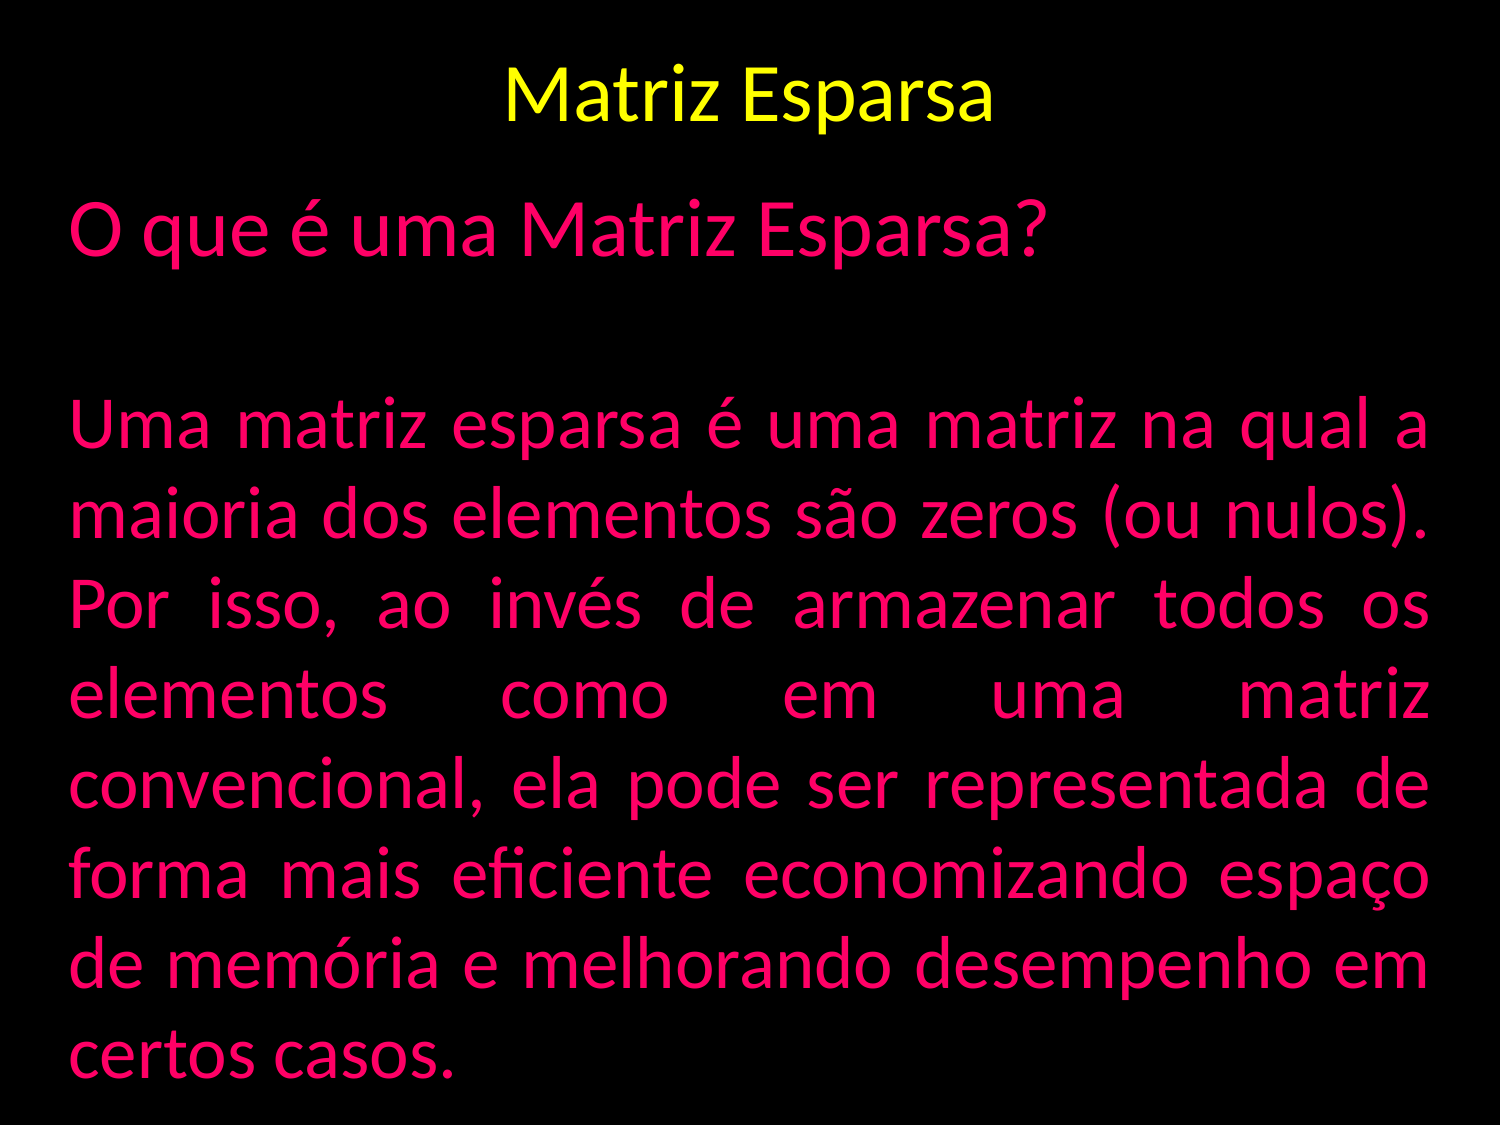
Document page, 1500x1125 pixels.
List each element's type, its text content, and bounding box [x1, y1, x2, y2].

text_box Matriz Esparsa O que é uma Matriz Esparsa? Uma matriz esparsa é uma matriz na qual a maioria dos elementos são zeros (ou nulos). Por isso, ao invés de armazenar todos os elementos como em uma matriz convencional, ela pode ser representada de forma mais eficiente economizando espaço de memória e melhorando desempenho em certos casos. [53, 30, 1447, 1101]
